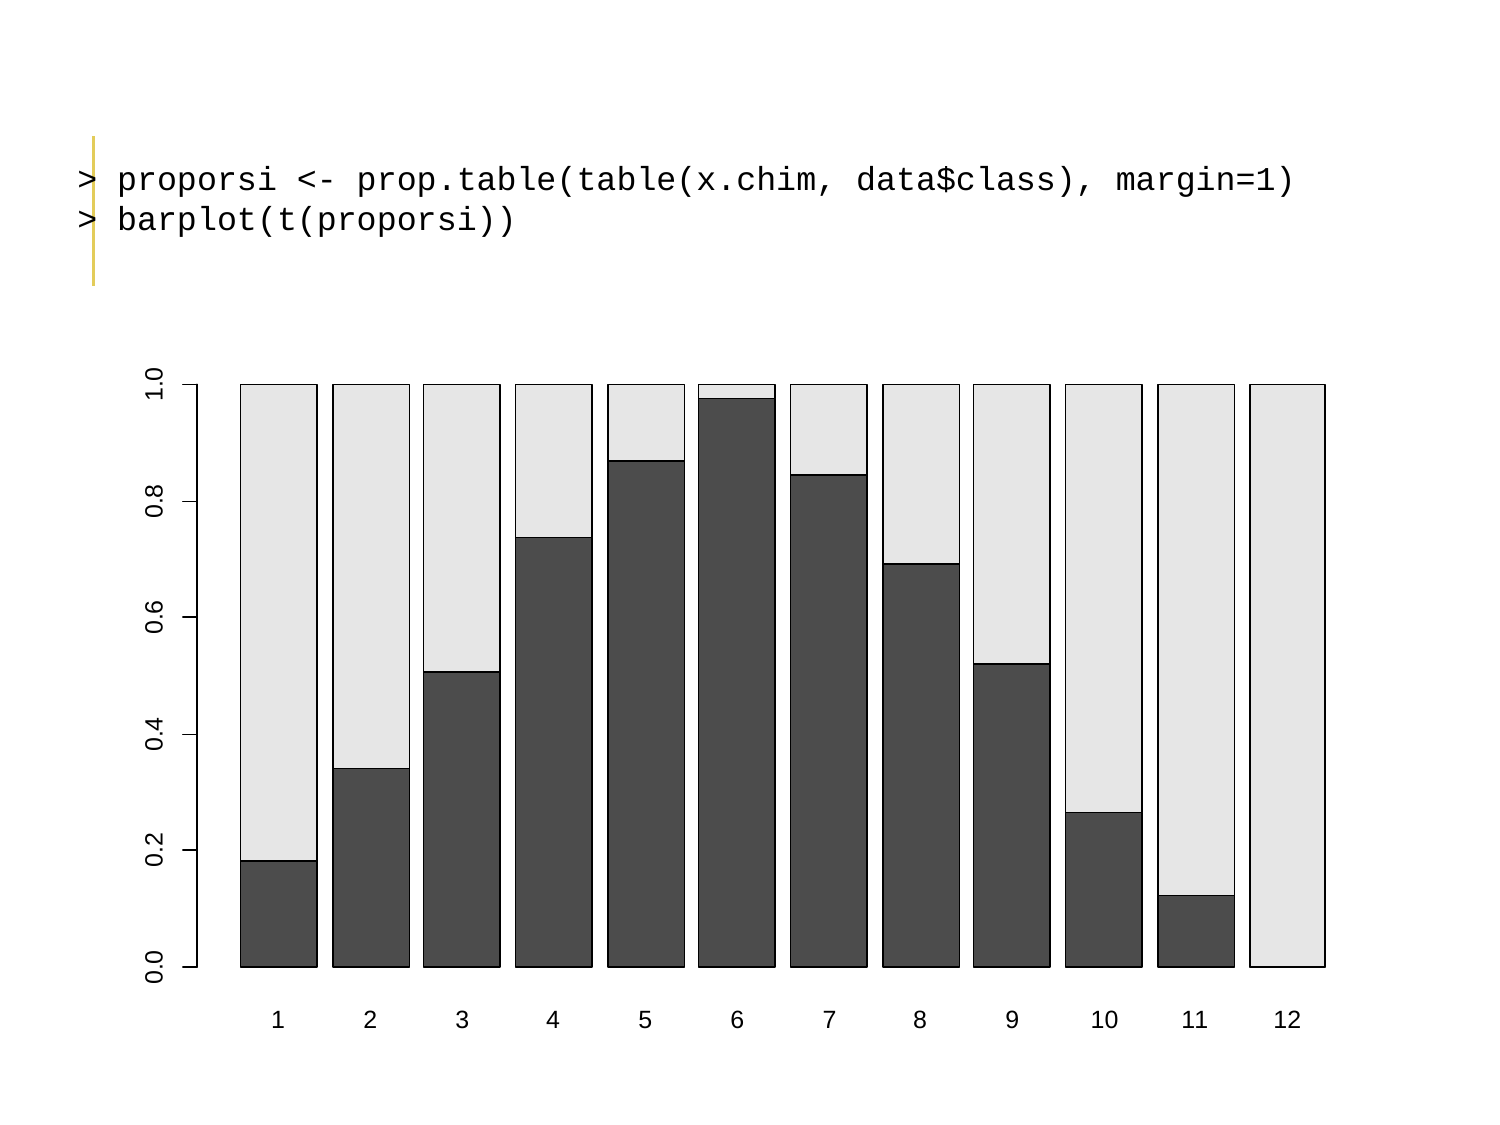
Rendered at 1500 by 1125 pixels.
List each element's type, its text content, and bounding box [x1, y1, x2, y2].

text_box > proporsi <- prop.table(table(x.chim, data$class), margin=1) > barplot(t(proporsi)) [62, 149, 1438, 245]
picture [74, 262, 1432, 1125]
